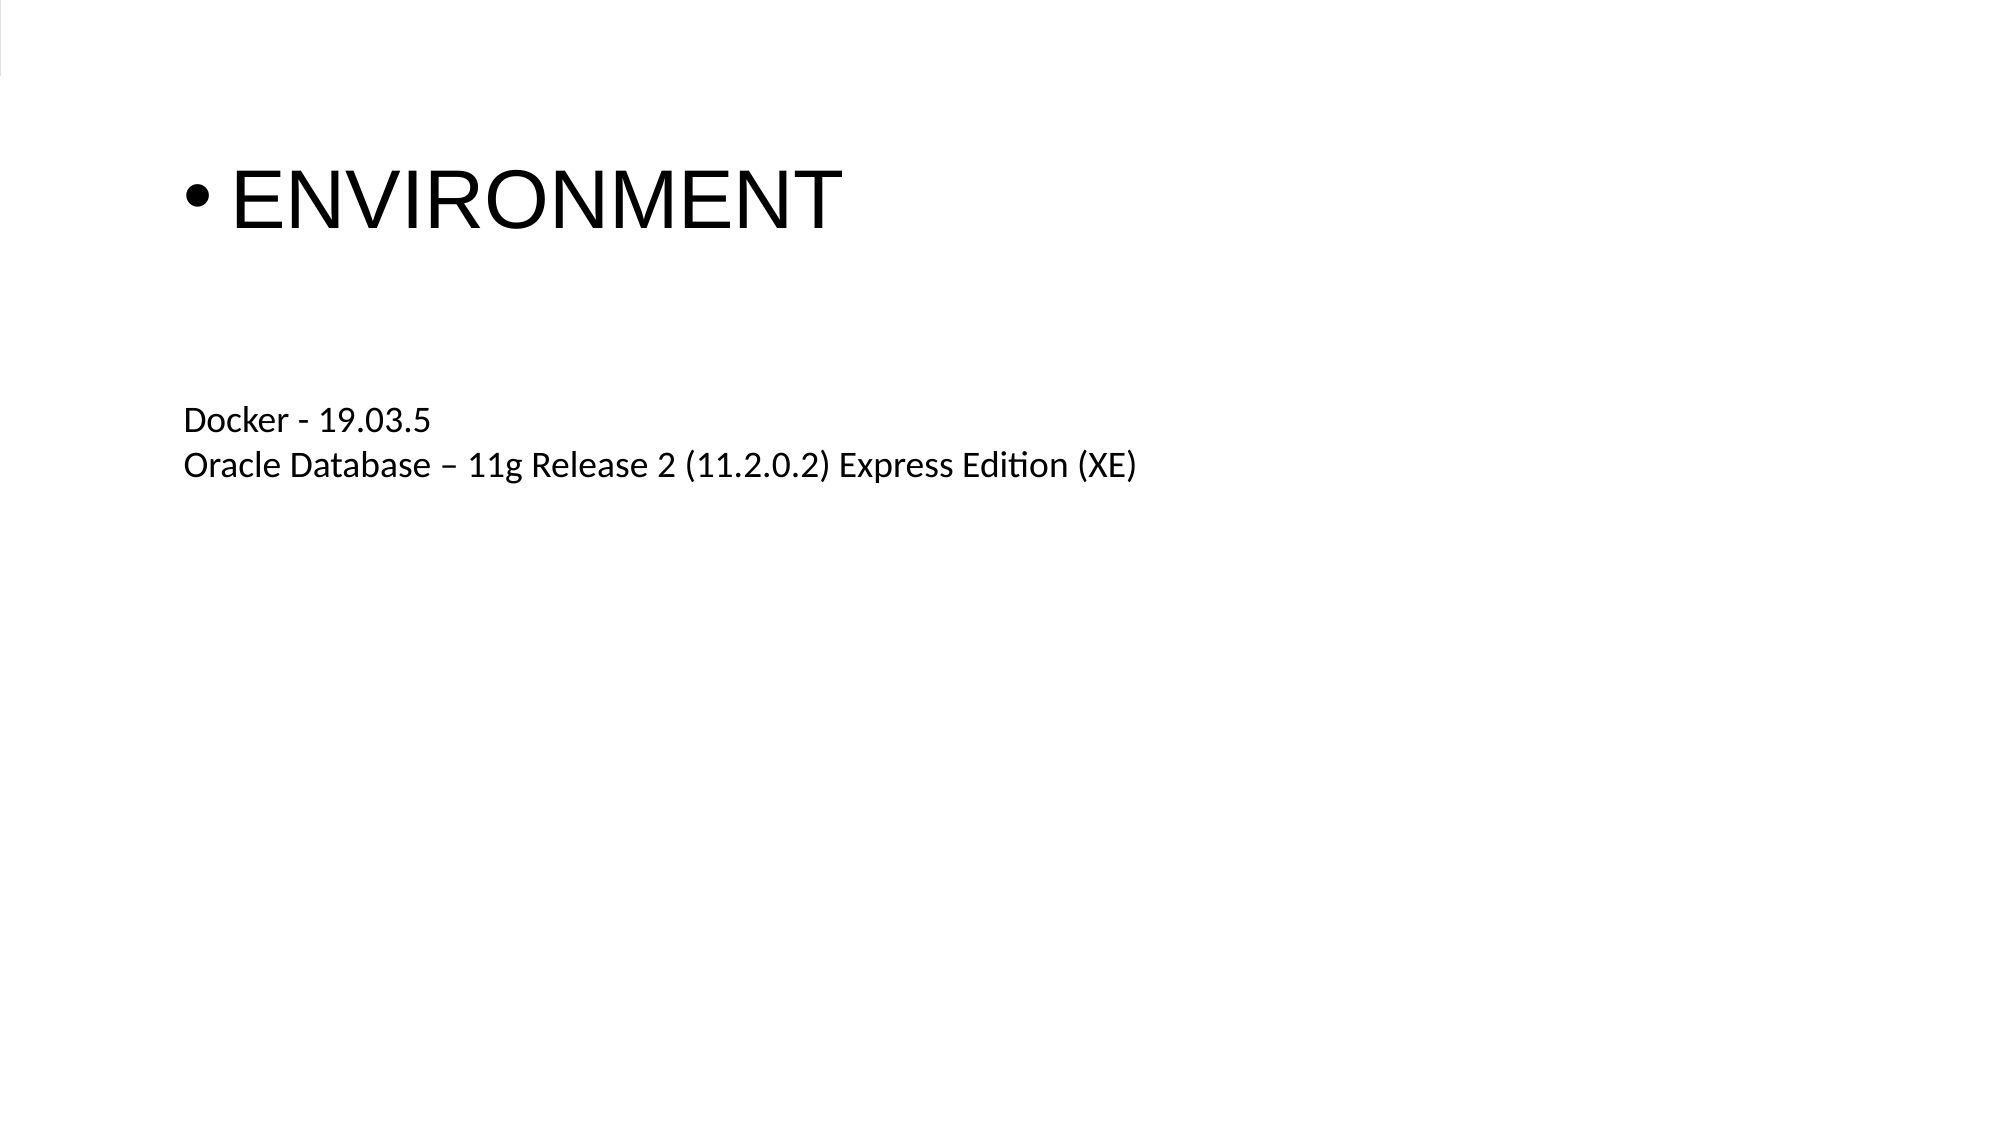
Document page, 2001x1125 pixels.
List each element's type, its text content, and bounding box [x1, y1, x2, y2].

text_box Docker - 19.03.5 Oracle Database – 11g Release 2 (11.2.0.2) Express Edition (XE) [168, 387, 1869, 493]
text_box environment [168, 137, 1869, 253]
